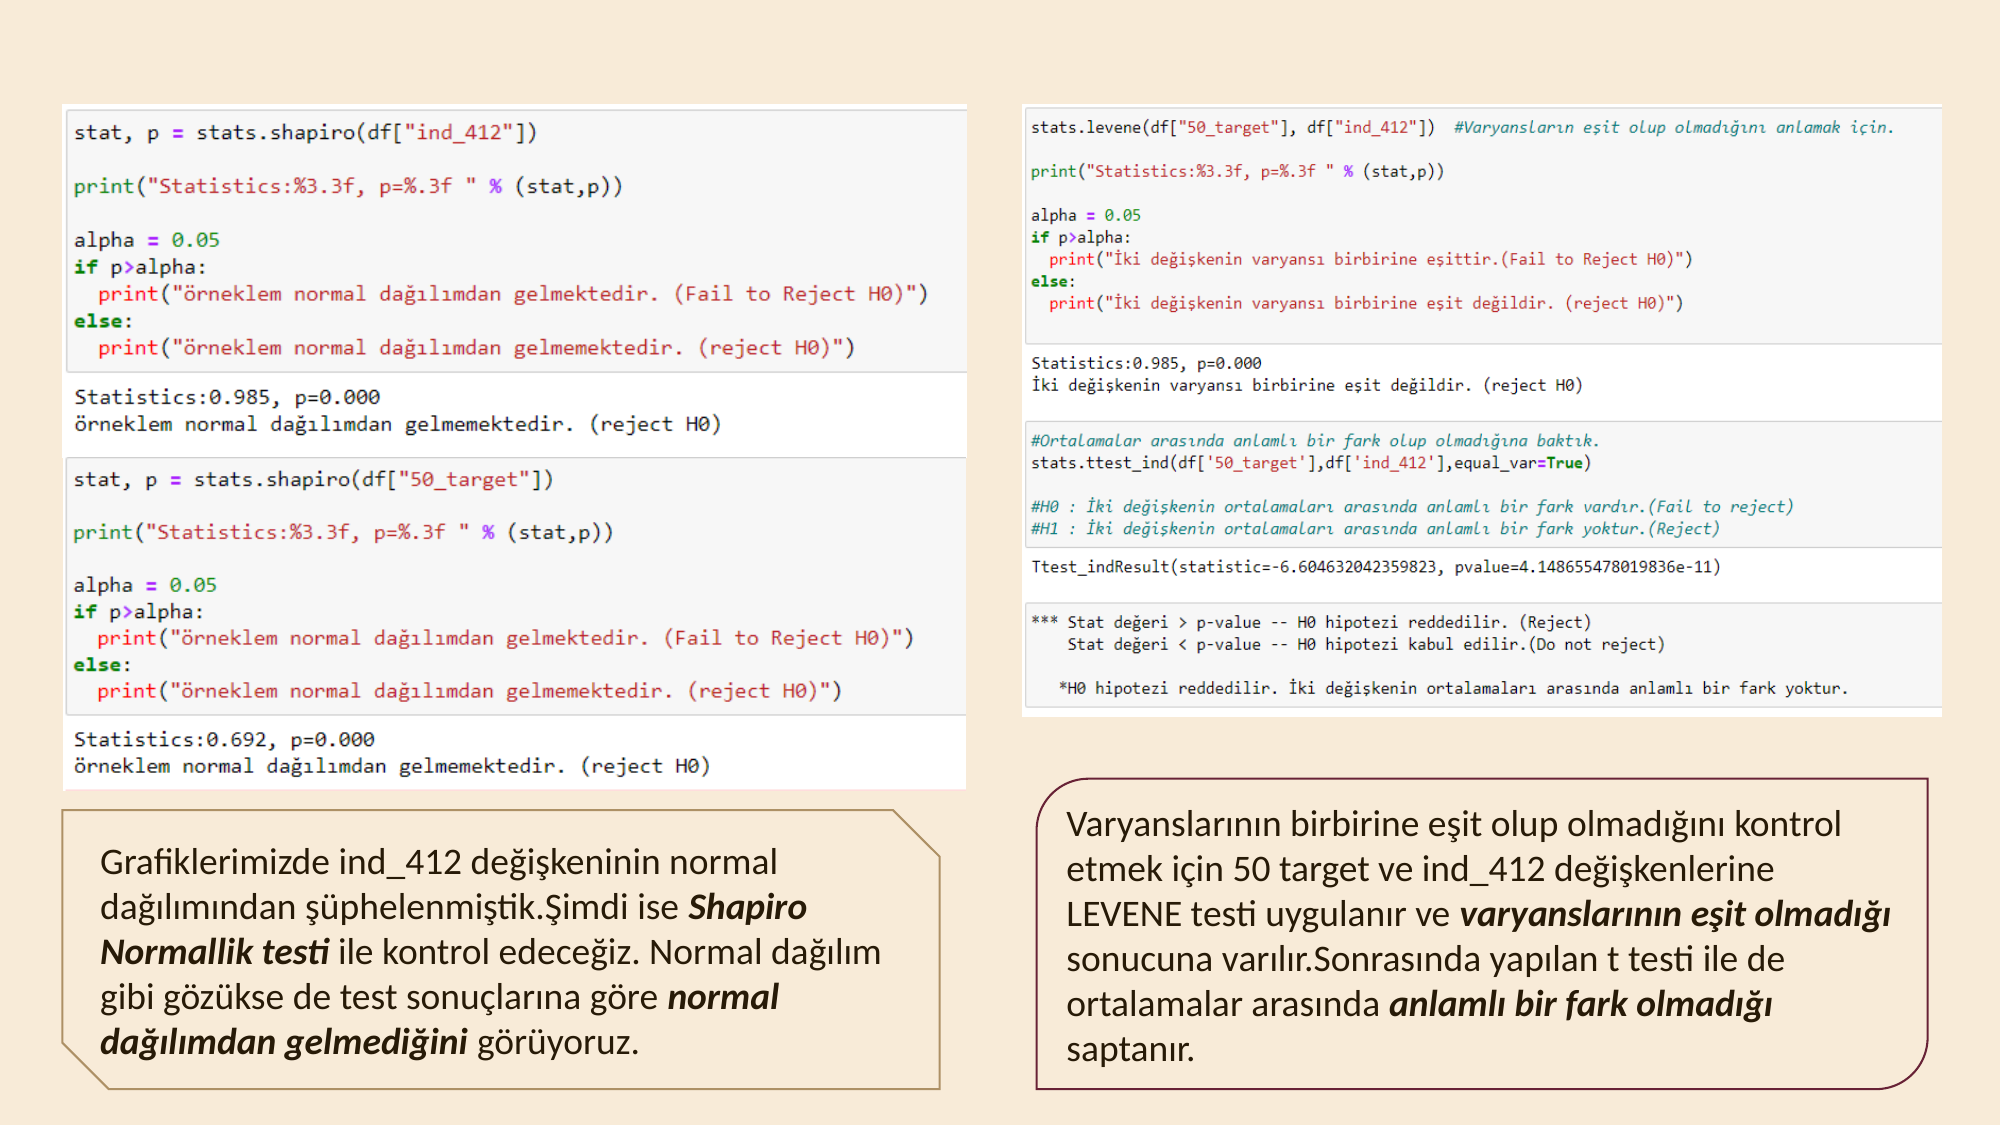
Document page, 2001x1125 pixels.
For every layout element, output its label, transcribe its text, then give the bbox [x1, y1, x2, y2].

picture [62, 104, 967, 791]
picture [1022, 104, 1942, 717]
text_box Grafiklerimizde ind_412 değişkeninin normal dağılımından şüphelenmiştik.Şimdi ise Shapiro Normallik testi ile kontrol edeceğiz. Normal dağılım gibi gözükse de test sonuçlarına göre normal dağılımdan gelmediğini görüyoruz. [61, 809, 941, 1091]
text_box Varyanslarının birbirine eşit olup olmadığını kontrol etmek için 50 target ve ind_412 değişkenlerine LEVENE testi uygulanır ve varyanslarının eşit olmadığı sonucuna varılır.Sonrasında yapılan t testi ile de ortalamalar arasında anlamlı bir fark olmadığı saptanır. [1035, 777, 1929, 1091]
